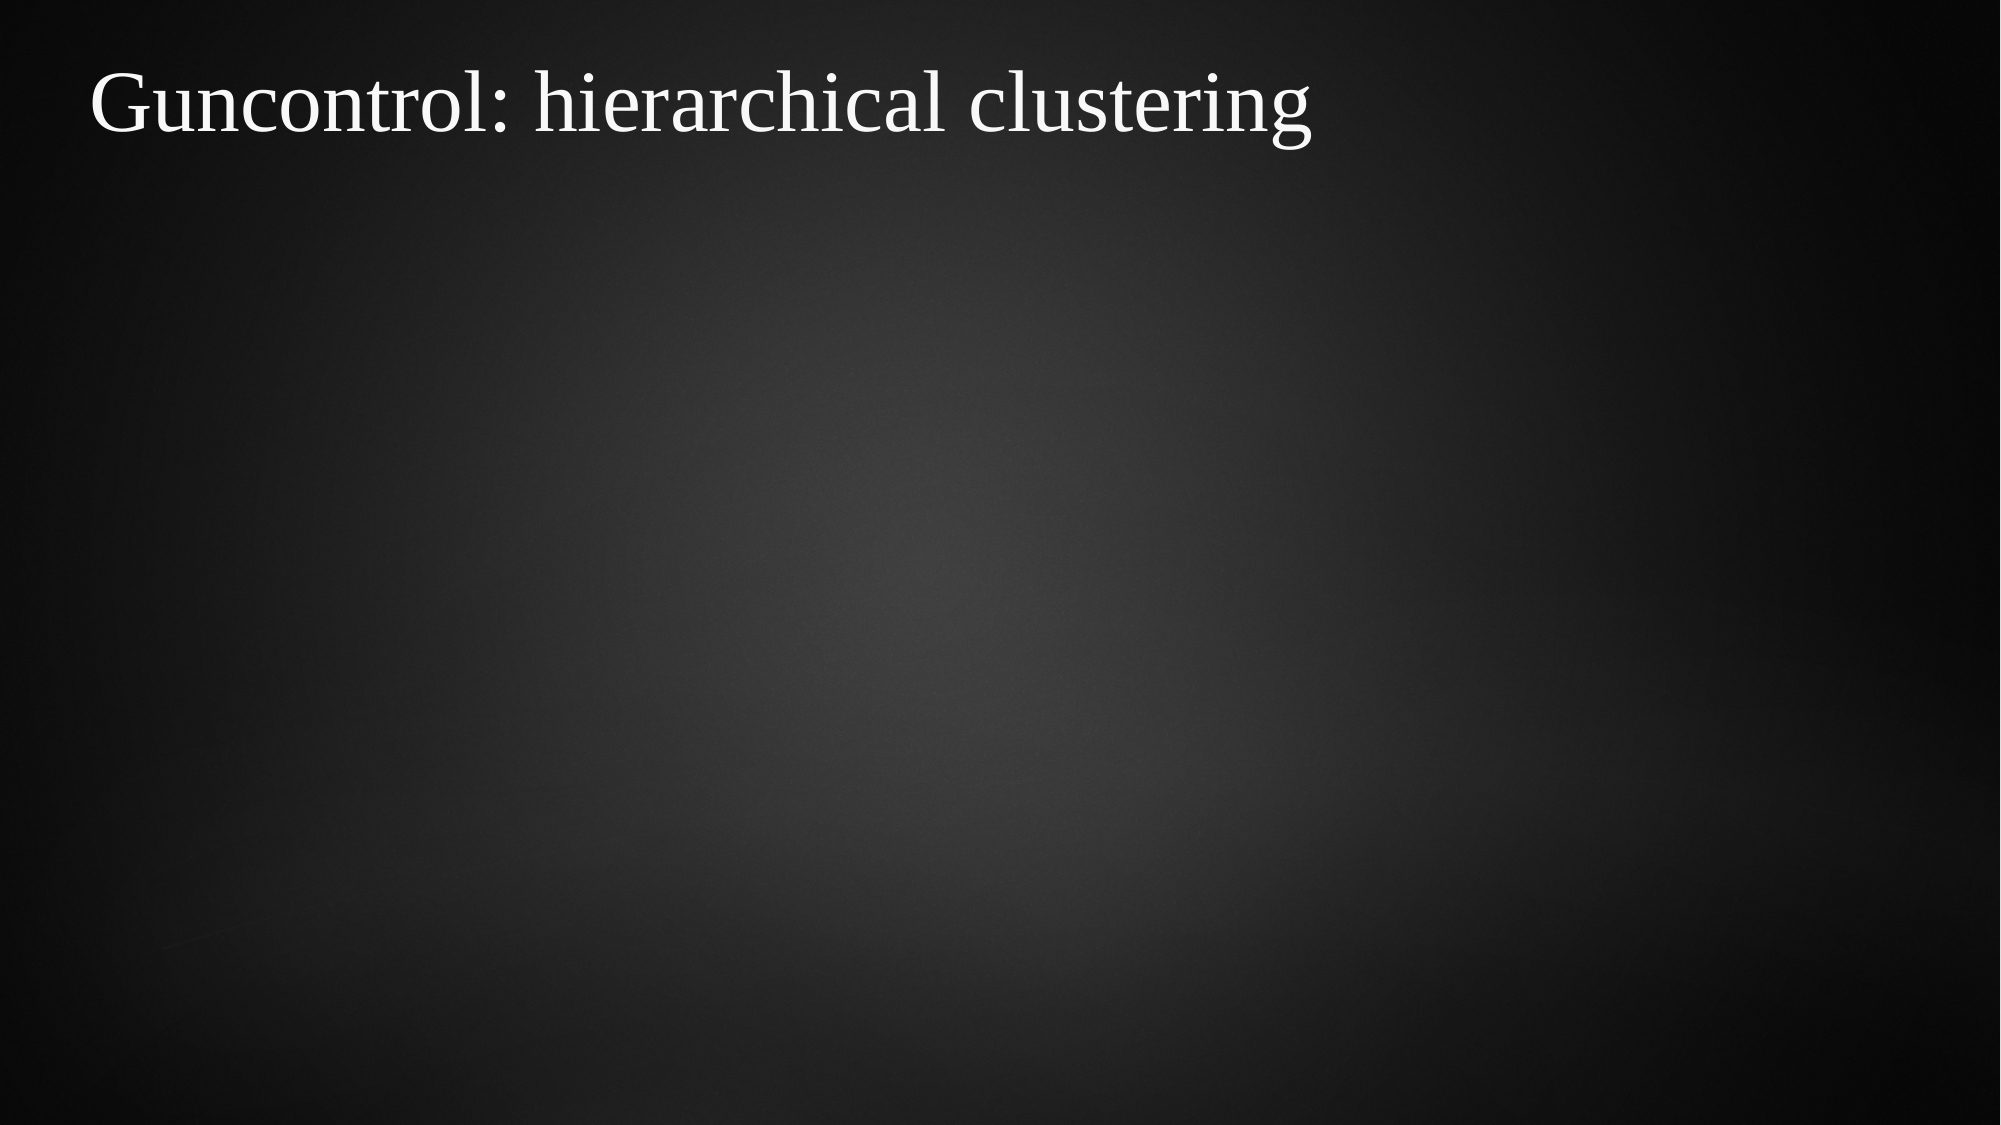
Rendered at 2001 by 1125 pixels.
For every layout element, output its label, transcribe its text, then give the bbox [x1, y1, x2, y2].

title Guncontrol: hierarchical clustering [74, 28, 1971, 175]
picture [0, 0, 2001, 1125]
